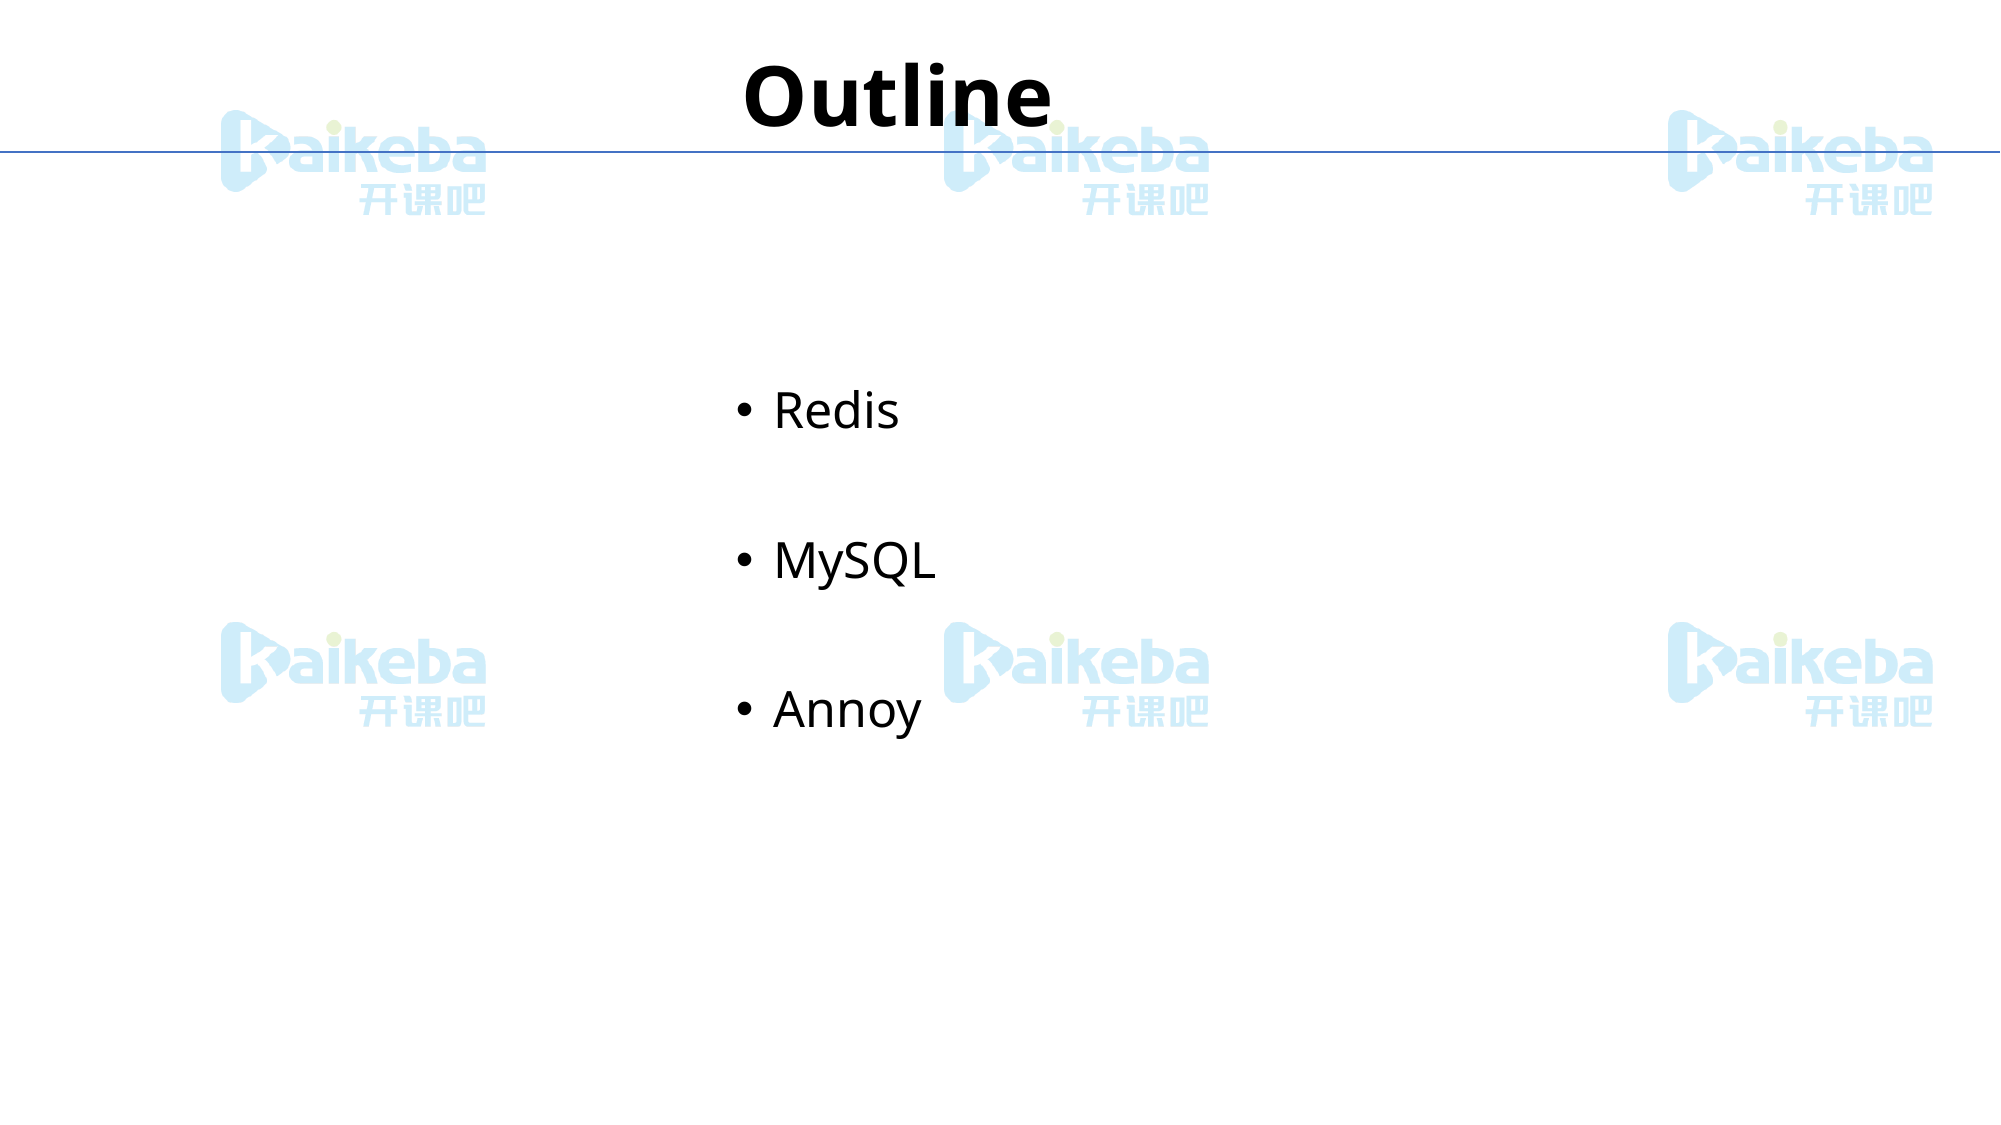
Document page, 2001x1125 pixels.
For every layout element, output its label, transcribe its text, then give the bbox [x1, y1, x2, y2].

text_box Redis MySQL Annoy [728, 297, 1476, 932]
text_box Outline [176, 35, 1620, 151]
